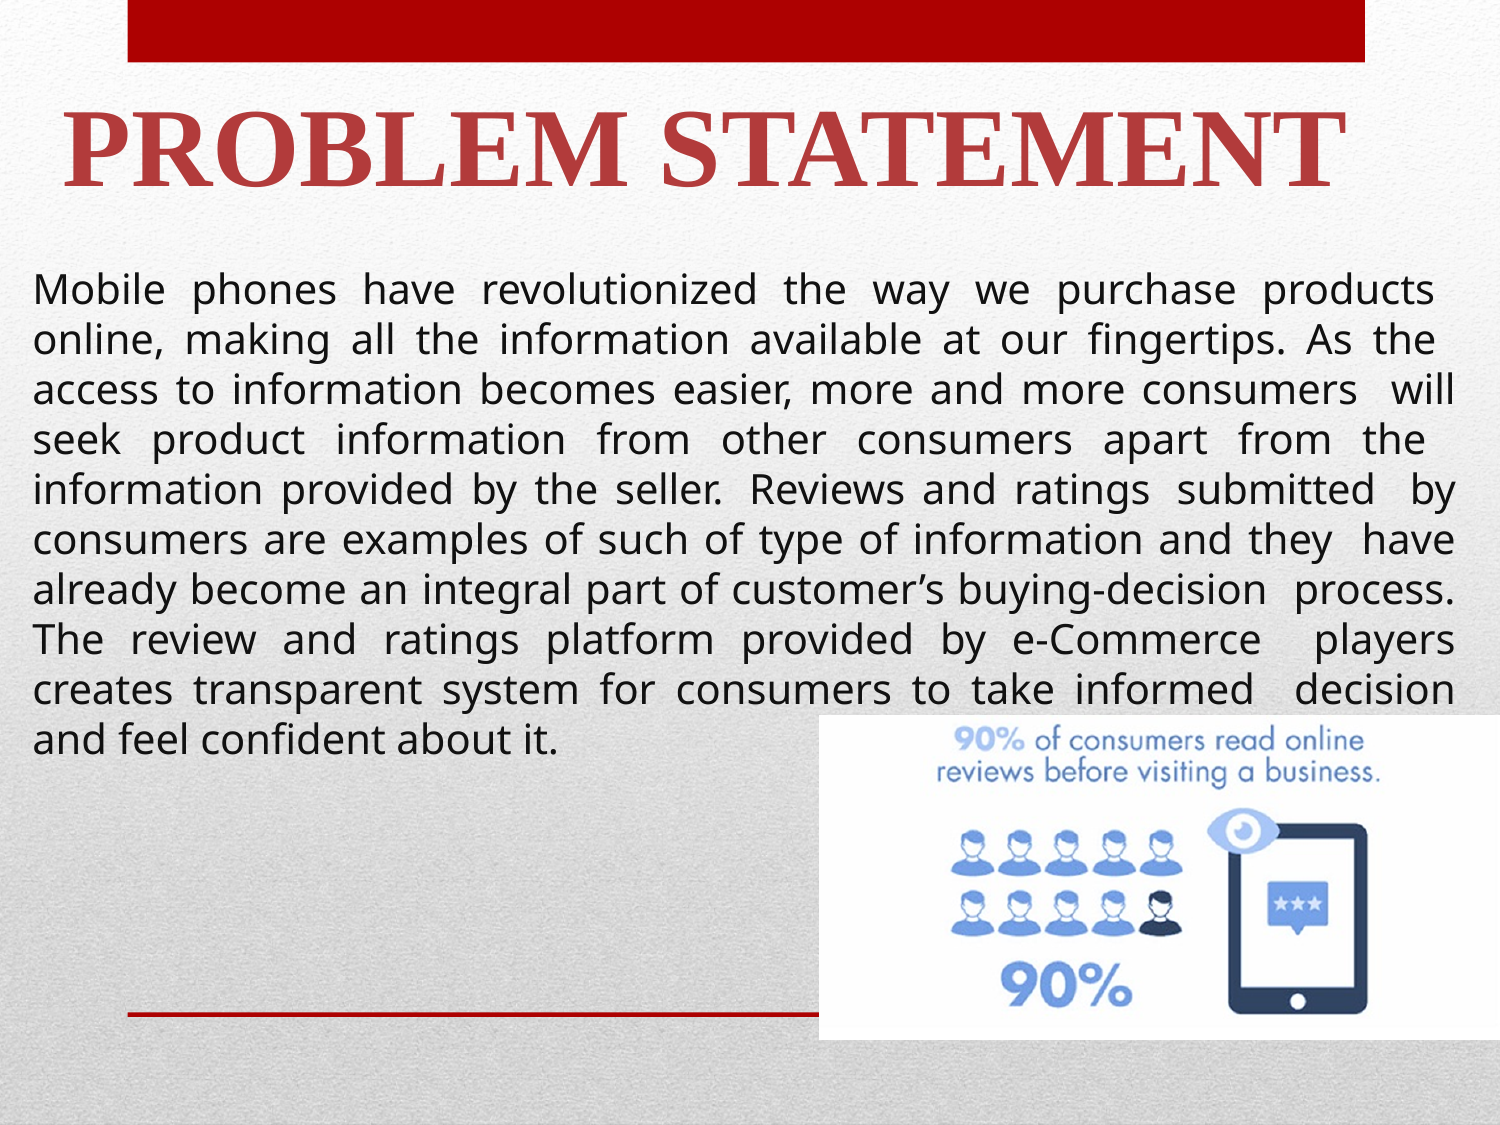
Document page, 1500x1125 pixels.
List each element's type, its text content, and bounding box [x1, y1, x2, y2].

text_box Mobile phones have revolutionized the way we purchase products online, making all the information available at our fingertips. As the access to information becomes easier, more and more consumers will seek product information from other consumers apart from the information provided by the seller. Reviews and ratings submitted by consumers are examples of such of type of information and they have already become an integral part of customer’s buying-decision process. The review and ratings platform provided by e-Commerce players creates transparent system for consumers to take informed decision and feel confident about it. [15, 255, 1471, 771]
picture [818, 715, 1500, 1041]
text_box PROBLEM STATEMENT [47, 66, 1365, 217]
